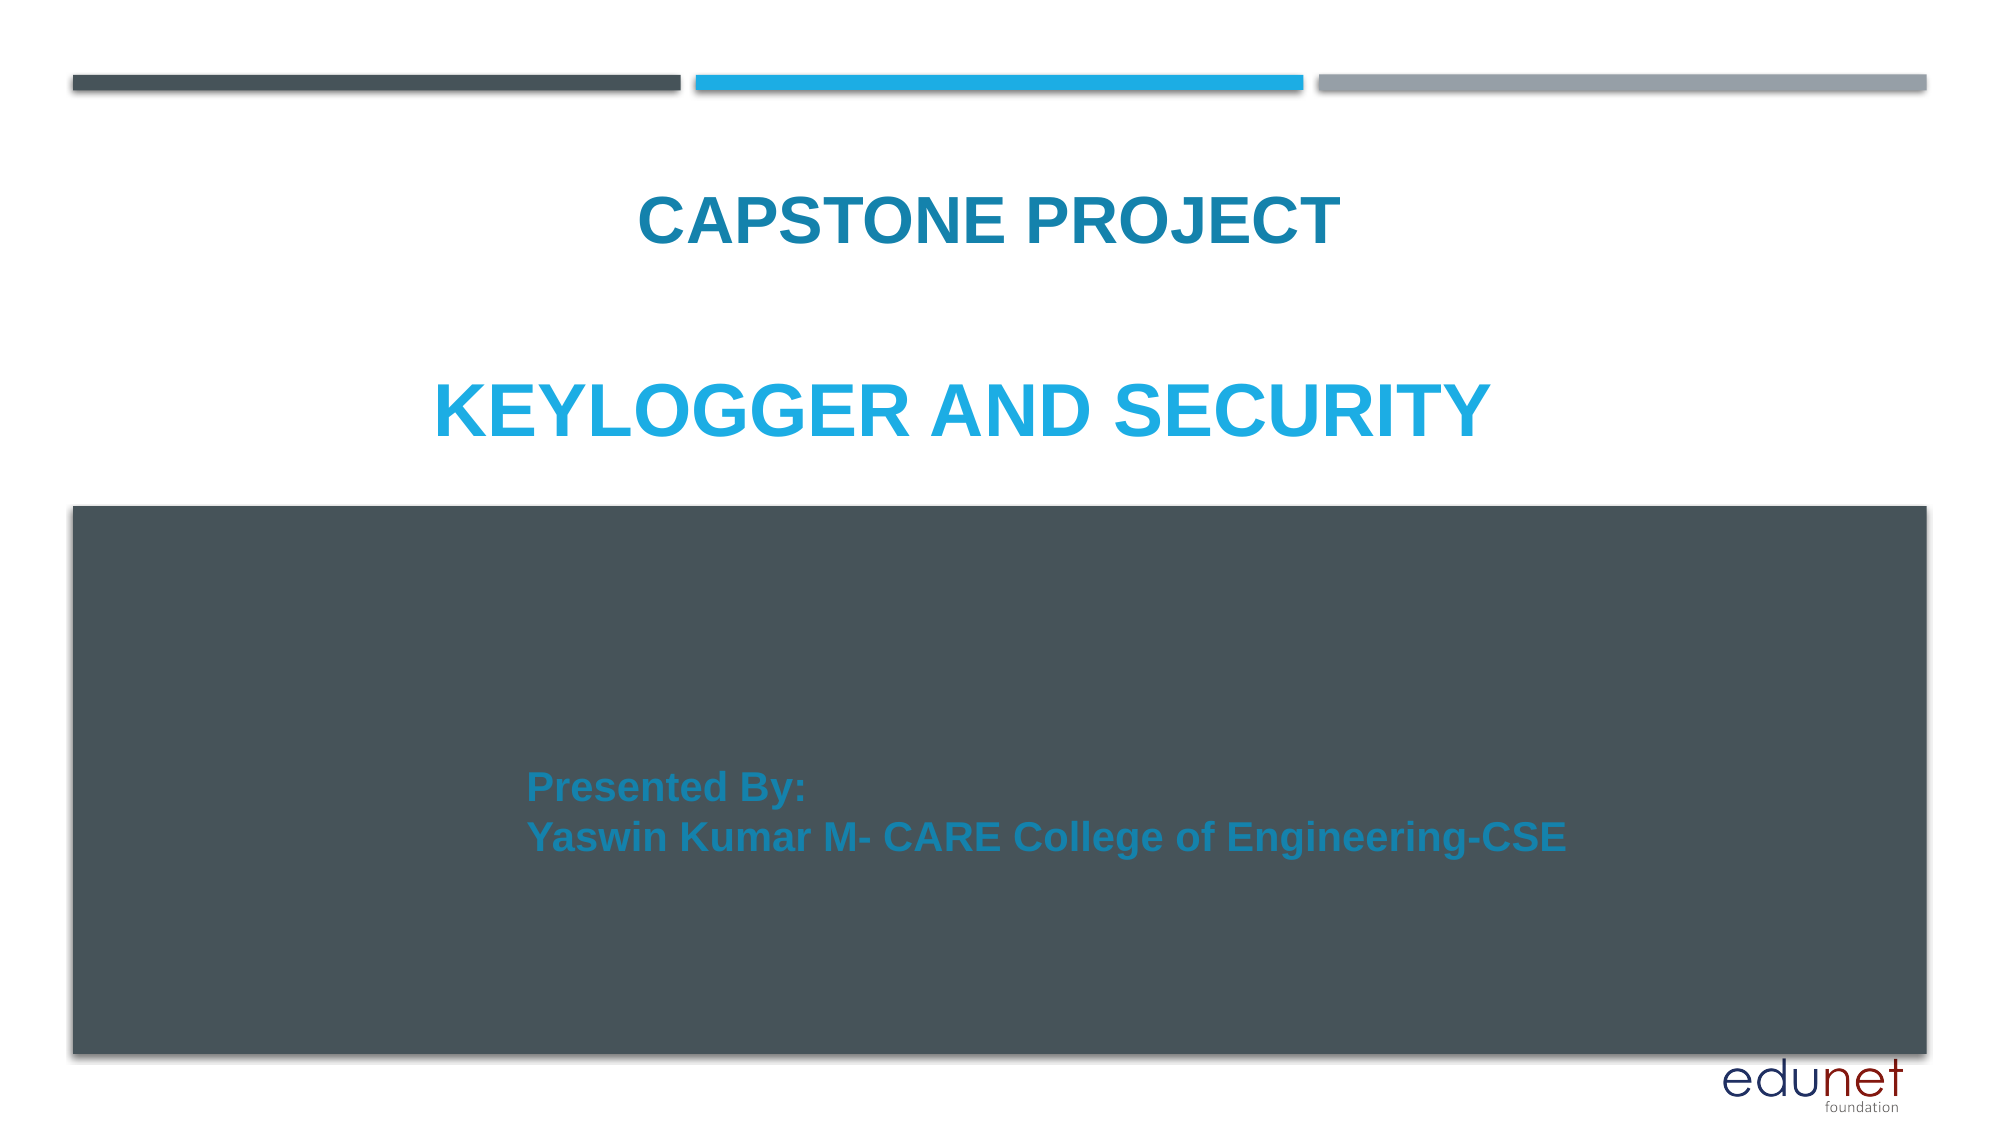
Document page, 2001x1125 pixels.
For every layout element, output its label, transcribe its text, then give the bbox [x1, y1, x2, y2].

text_box CAPSTONE PROJECT [0, 169, 2000, 265]
text_box Presented By: Yaswin Kumar M- CARE College of Engineering-CSE [511, 752, 1821, 868]
title KEYLOGGER and security [222, 298, 1723, 460]
picture [1719, 1056, 1905, 1116]
